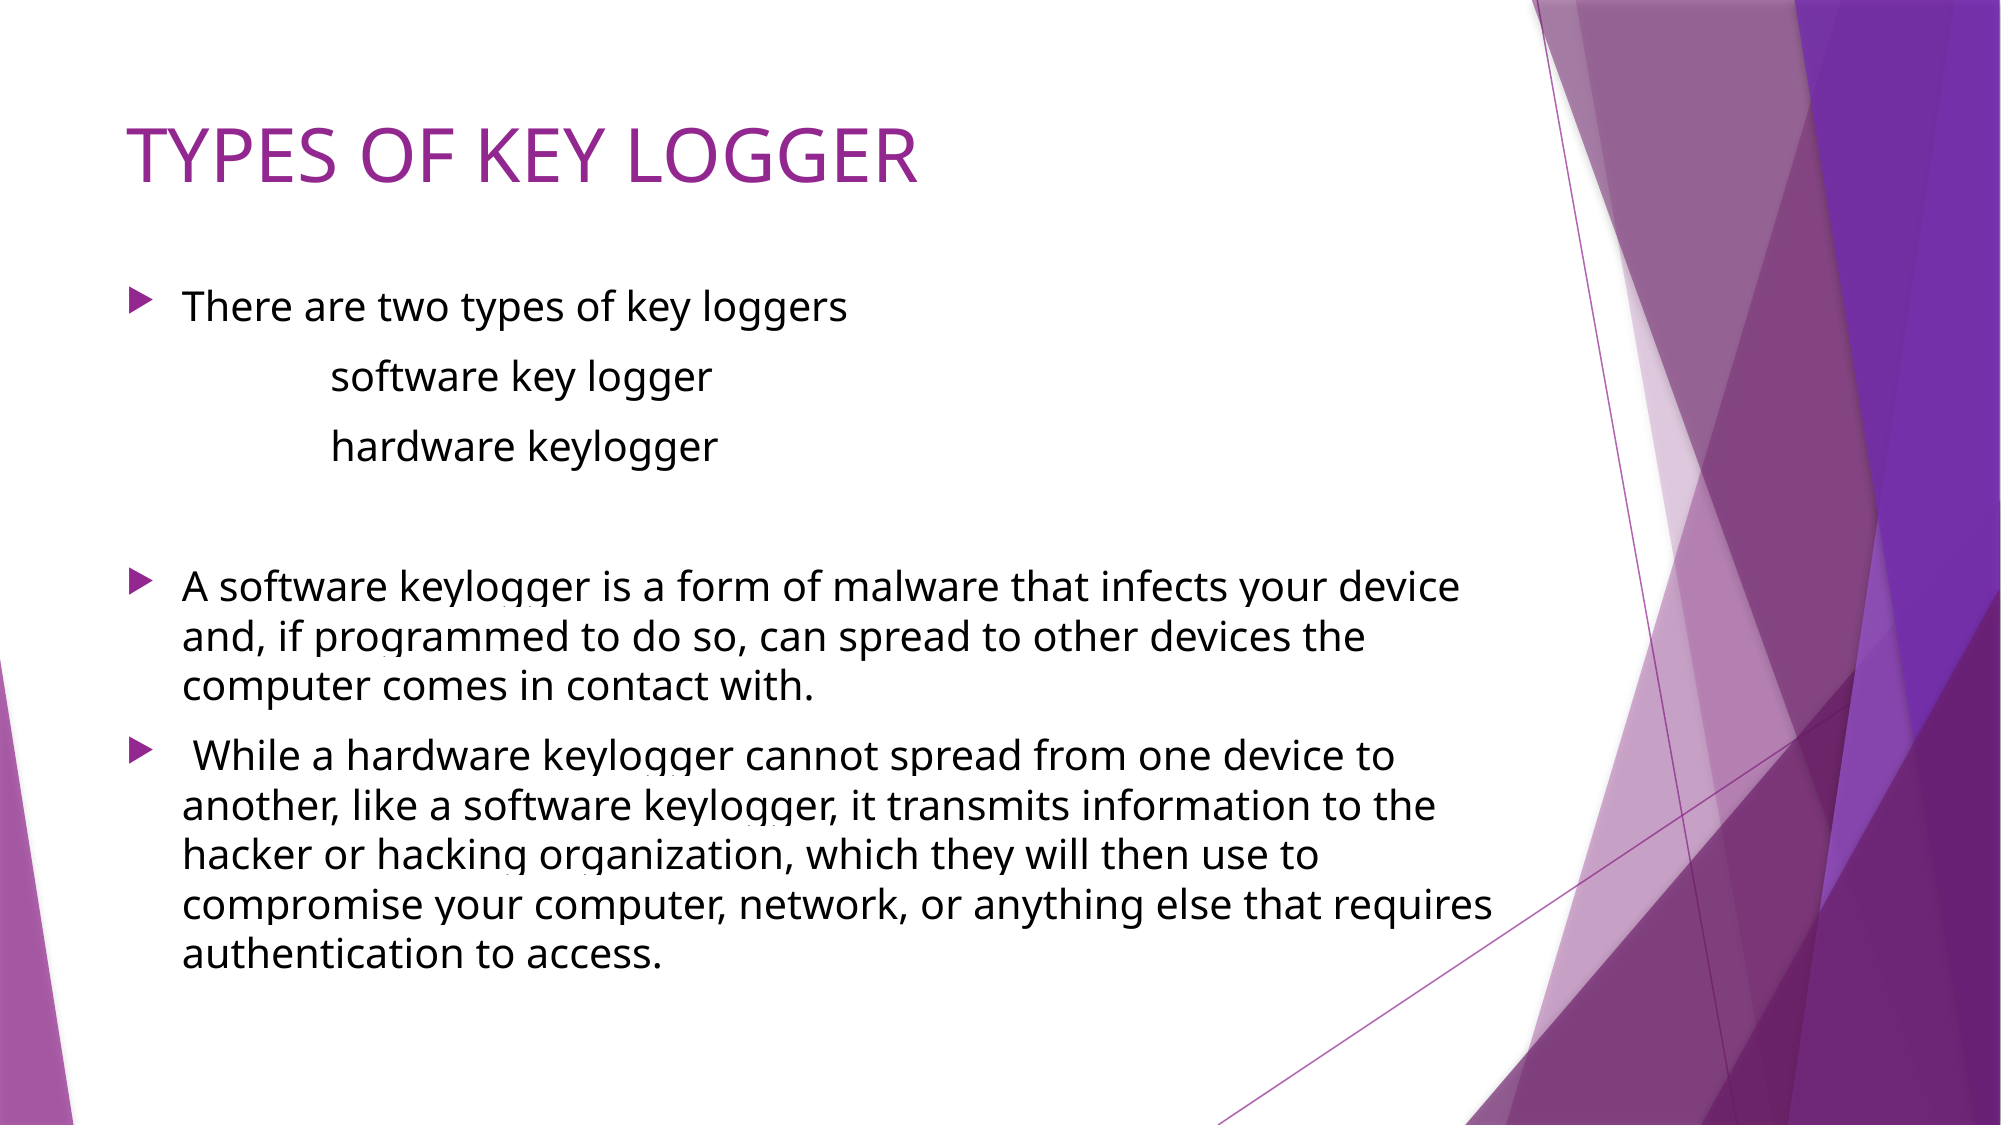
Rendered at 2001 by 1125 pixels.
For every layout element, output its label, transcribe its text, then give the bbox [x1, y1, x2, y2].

list There are two types of key loggers software key logger hardware keylogger A software keylogger is a form of malware that infects your device and, if programmed to do so, can spread to other devices the computer comes in contact with. While a hardware keylogger cannot spread from one device to another, like a software keylogger, it transmits information to the hacker or hacking organization, which they will then use to compromise your computer, network, or anything else that requires authentication to access. [111, 272, 1522, 992]
title TYPES OF KEY LOGGER [111, 99, 1522, 244]
